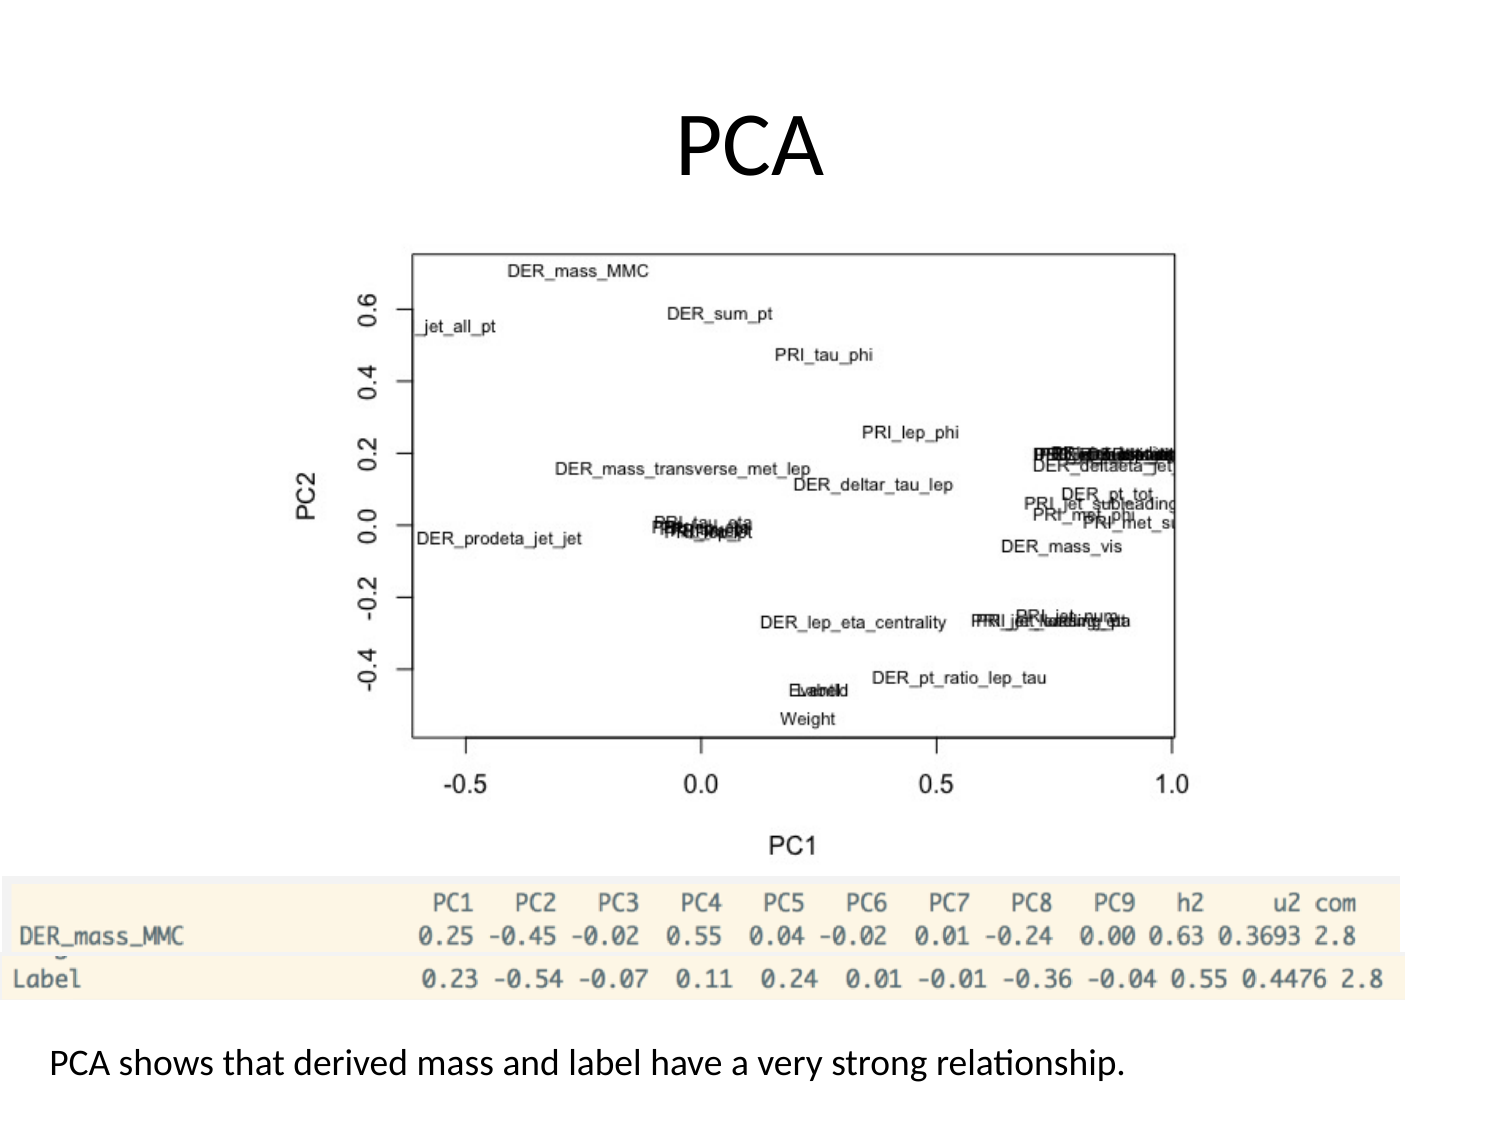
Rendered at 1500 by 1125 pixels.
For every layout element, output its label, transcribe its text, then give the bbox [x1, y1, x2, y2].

text_box PCA shows that derived mass and label have a very strong relationship. [34, 1030, 1400, 1091]
title PCA [75, 45, 1425, 233]
picture [0, 875, 1406, 1001]
picture [288, 232, 1203, 869]
